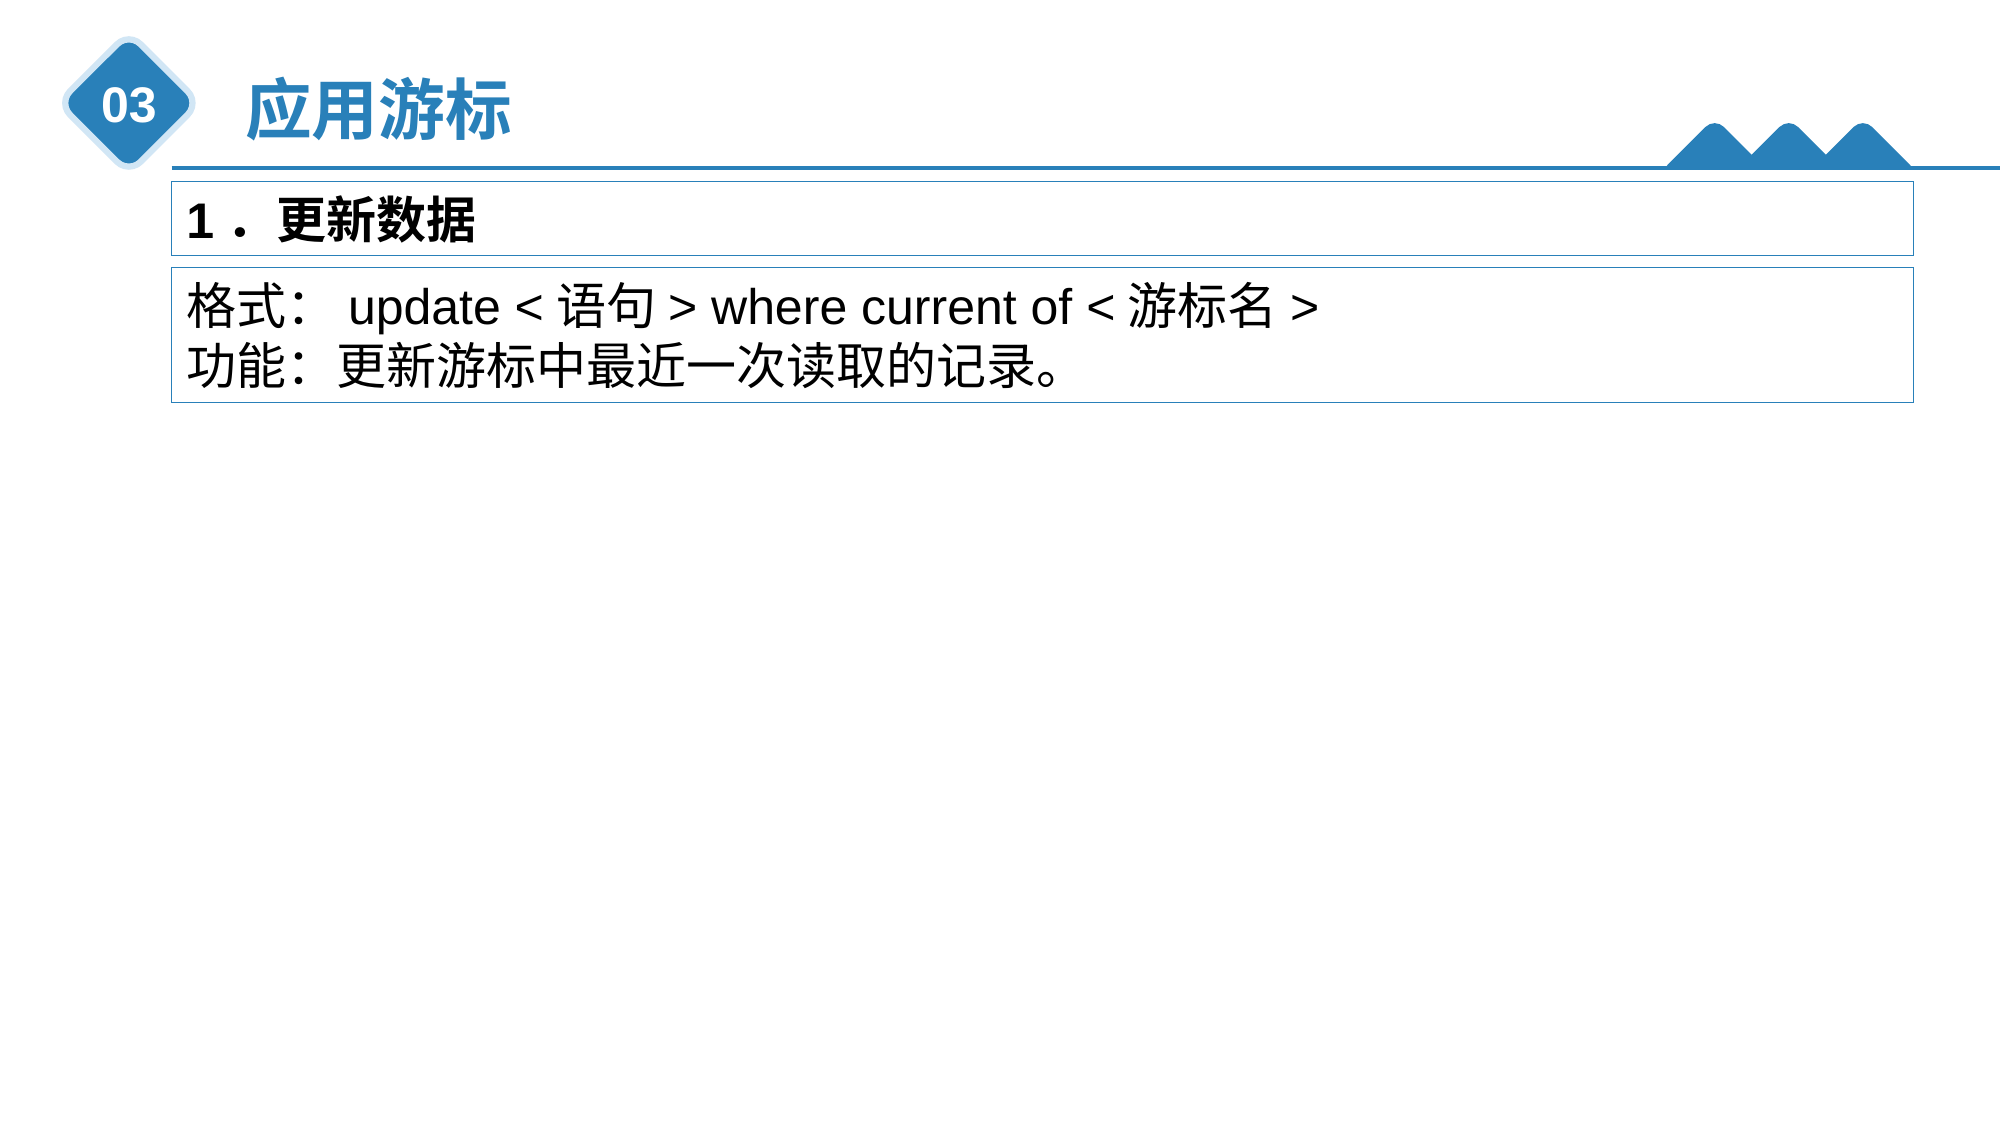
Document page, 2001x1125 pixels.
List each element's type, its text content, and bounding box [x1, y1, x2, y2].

text_box [172, 74, 194, 132]
text_box [64, 73, 86, 133]
text_box [1813, 122, 1913, 167]
text_box [94, 38, 163, 65]
text_box 03 [86, 65, 172, 141]
text_box [1738, 122, 1826, 167]
text_box 格式：update <语句> where current of <游标名> 功能：更新游标中最近一次读取的记录。 [171, 267, 1914, 403]
text_box 应用游标 [230, 60, 527, 155]
text_box [94, 141, 163, 168]
text_box 1．更新数据 [171, 181, 1914, 256]
text_box [1664, 122, 1752, 167]
